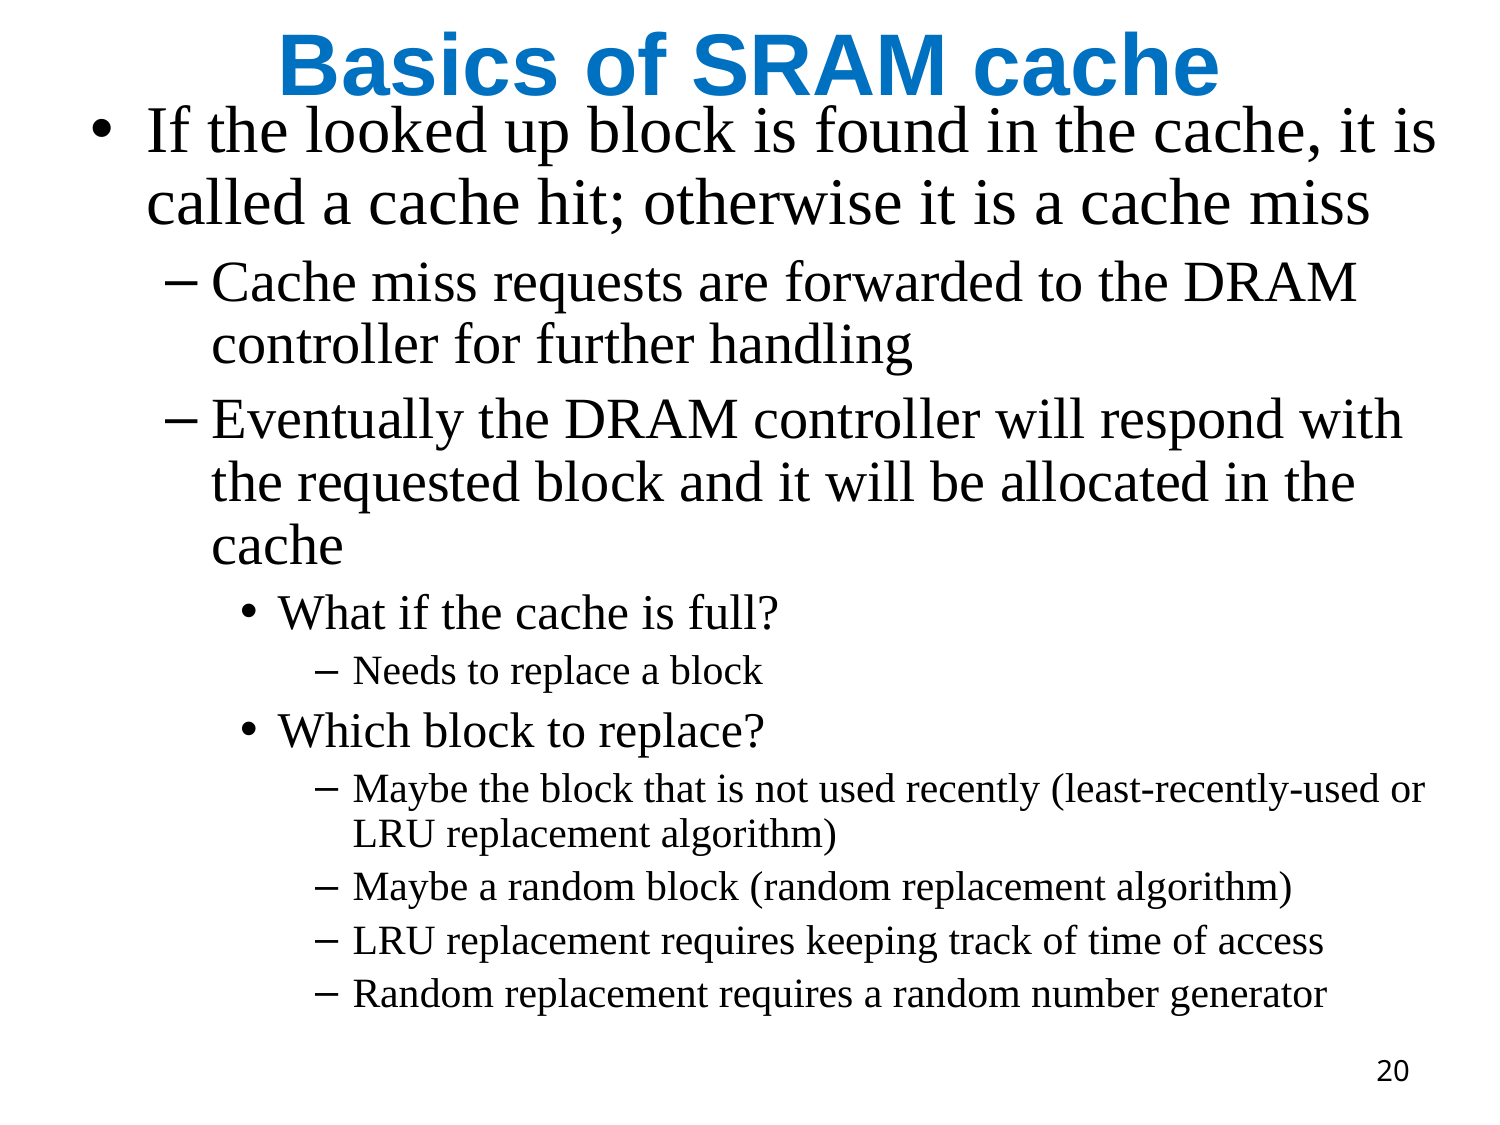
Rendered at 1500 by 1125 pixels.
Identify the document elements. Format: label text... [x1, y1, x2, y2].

list If the looked up block is found in the cache, it is called a cache hit; otherwise it is a cache miss Cache miss requests are forwarded to the DRAM controller for further handling Eventually the DRAM controller will respond with the requested block and it will be allocated in the cache What if the cache is full? Needs to replace a block Which block to replace? Maybe the block that is not used recently (least-recently-used or LRU replacement algorithm) Maybe a random block (random replacement algorithm) LRU replacement requires keeping track of time of access Random replacement requires a random number generator [75, 87, 1500, 1125]
title Basics of SRAM cache [0, 0, 1500, 121]
